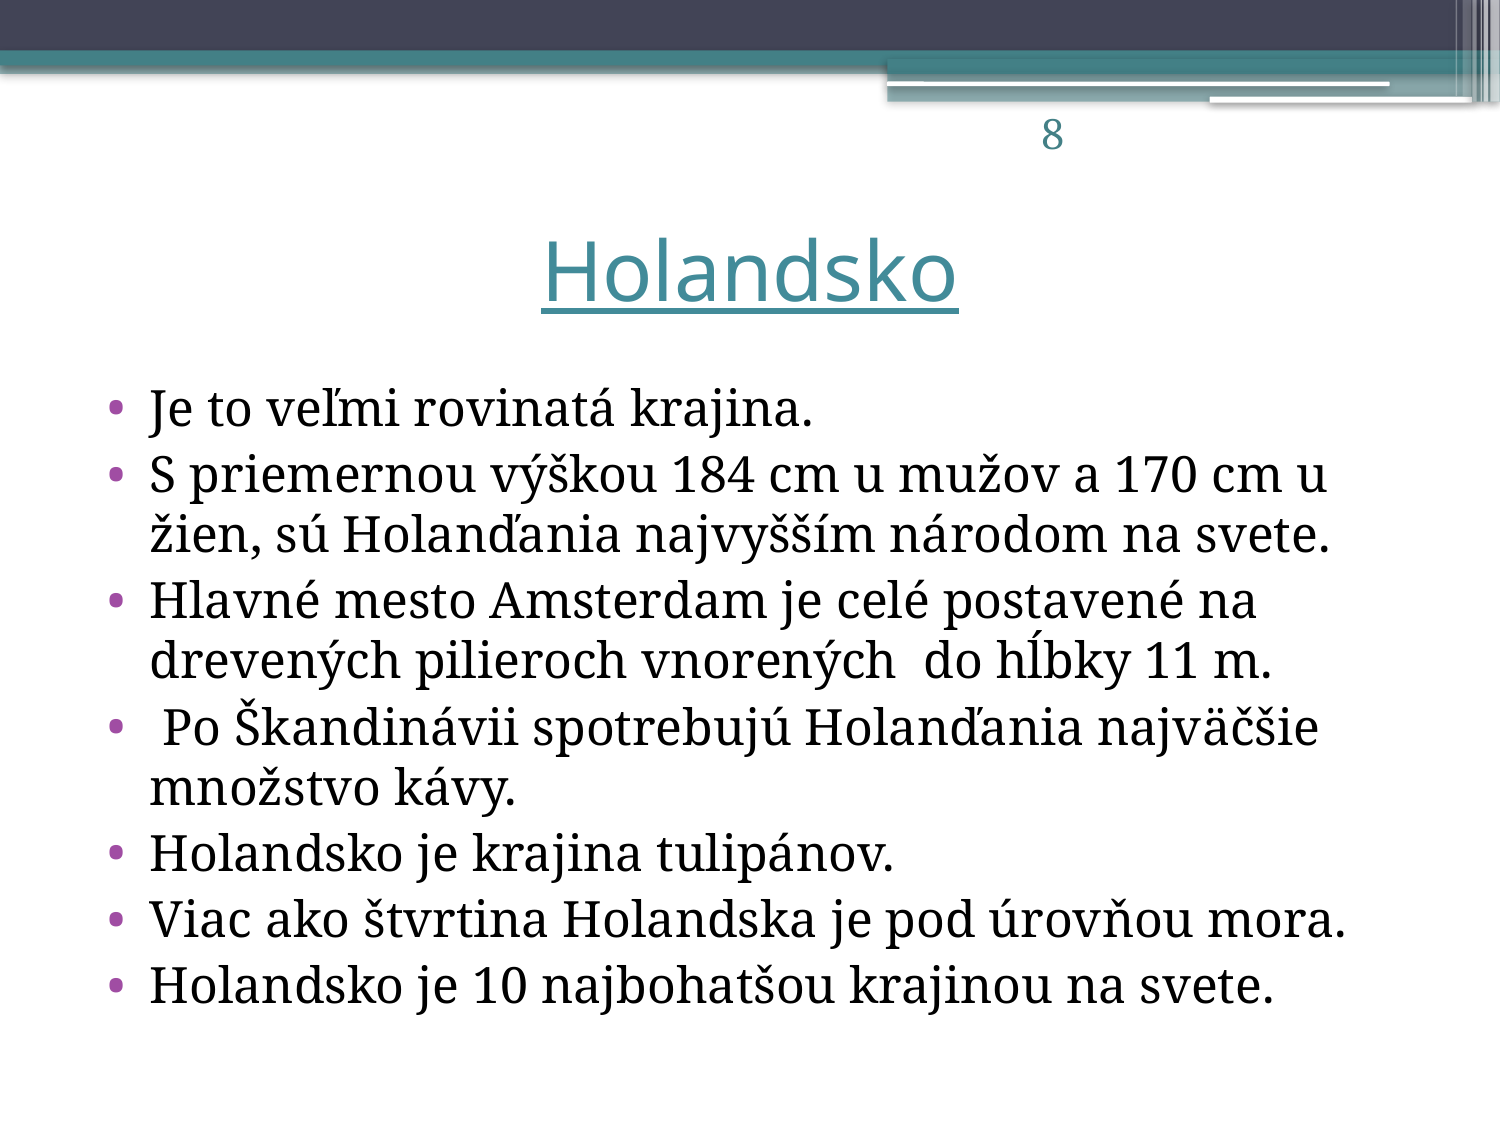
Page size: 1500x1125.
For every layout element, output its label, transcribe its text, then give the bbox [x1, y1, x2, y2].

footer 8 [862, 100, 1080, 176]
list Je to veľmi rovinatá krajina. S priemernou výškou 184 cm u mužov a 170 cm u žien, sú Holanďania najvyšším národom na svete. Hlavné mesto Amsterdam je celé postavené na drevených pilieroch vnorených do hĺbky 11 m. Po Škandinávii spotrebujú Holanďania najväčšie množstvo kávy. Holandsko je krajina tulipánov. Viac ako štvrtina Holandska je pod úrovňou mora. Holandsko je 10 najbohatšou krajinou na svete. [75, 368, 1425, 1079]
title Holandsko [75, 187, 1425, 363]
